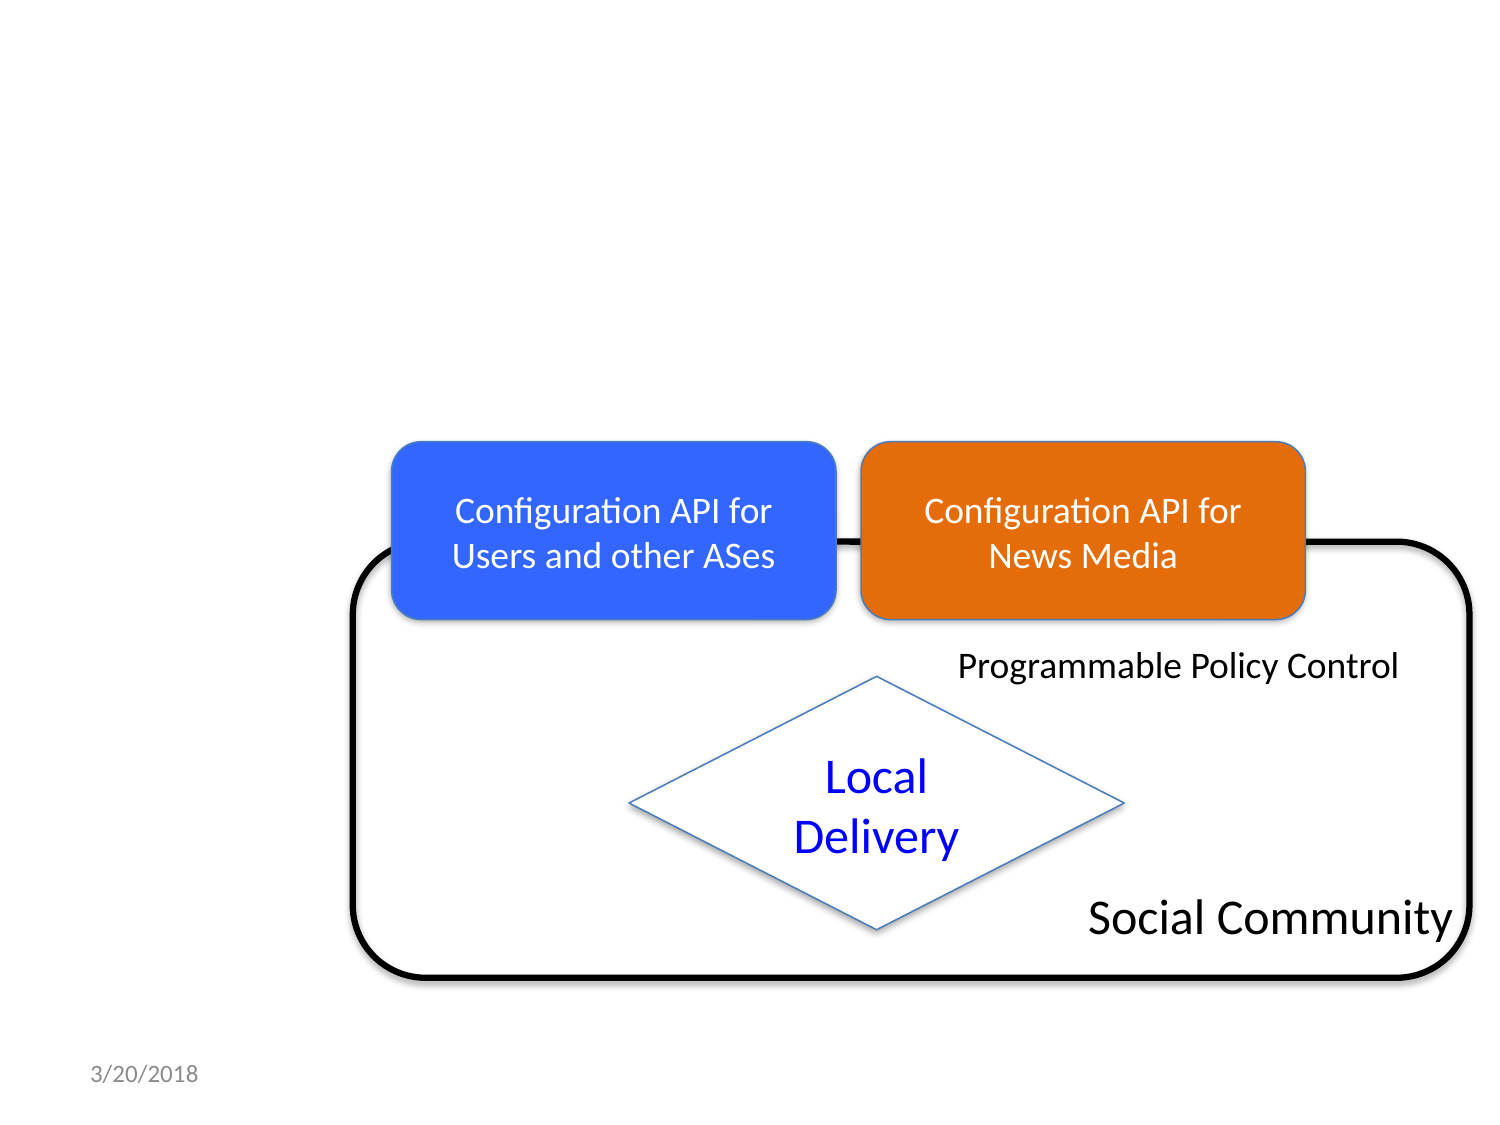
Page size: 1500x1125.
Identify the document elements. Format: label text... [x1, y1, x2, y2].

text_box [351, 540, 1471, 979]
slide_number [75, 1042, 425, 1103]
text_box Local Delivery [628, 675, 1125, 931]
text_box Configuration API for News Media [860, 440, 1307, 621]
text_box Configuration API for Users and other ASes [390, 440, 837, 621]
text_box Social Community [1073, 877, 1469, 952]
text_box Programmable Policy Control [943, 633, 1415, 694]
